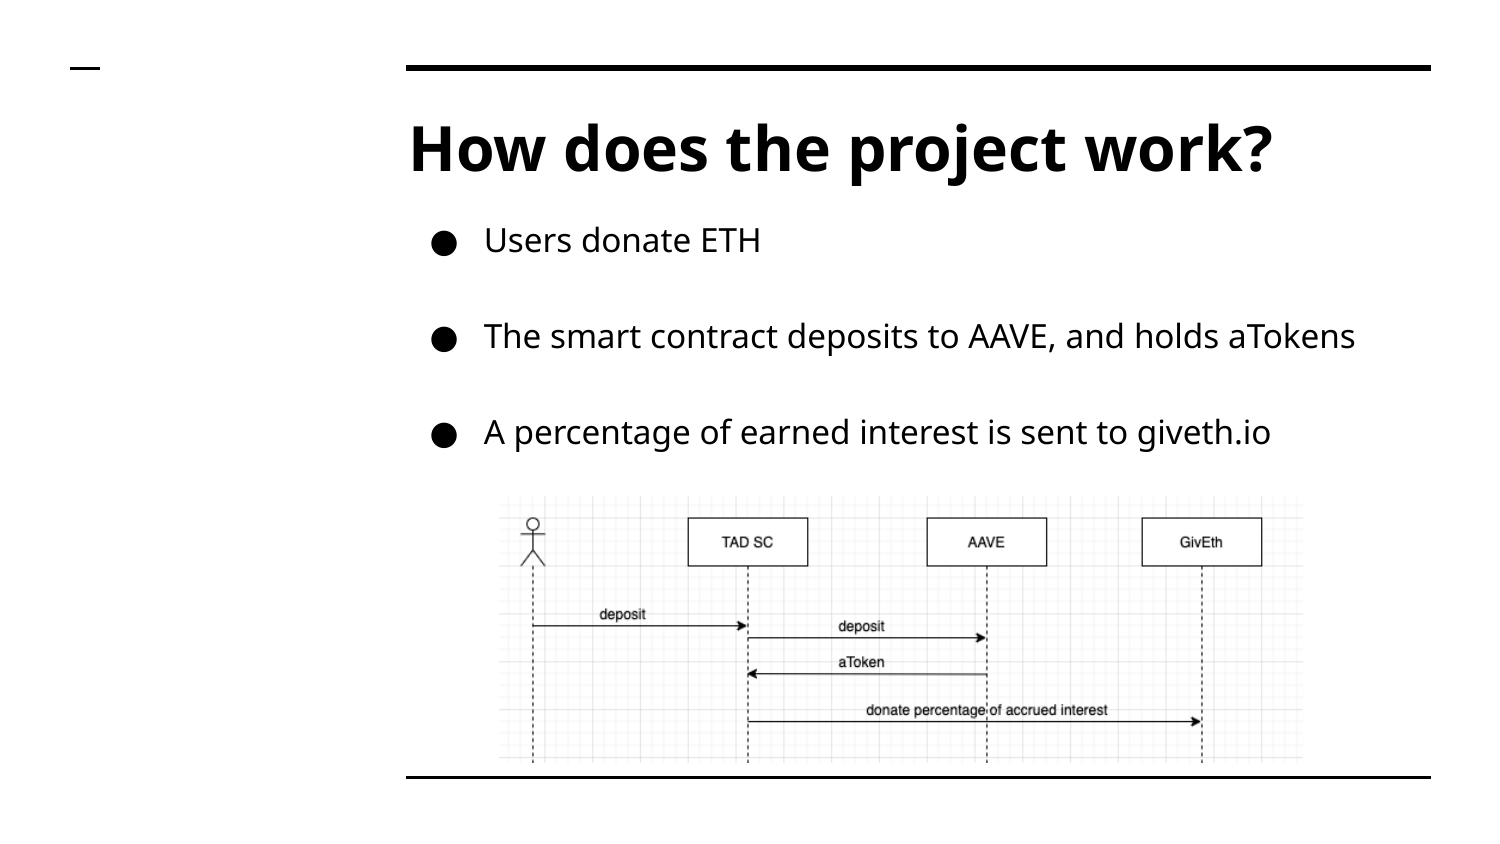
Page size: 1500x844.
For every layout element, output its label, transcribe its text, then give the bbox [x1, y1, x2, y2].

list Users donate ETH The smart contract deposits to AAVE, and holds aTokens A percentage of earned interest is sent to giveth.io [393, 198, 1385, 516]
picture [499, 496, 1303, 764]
title How does the project work? [393, 94, 1431, 199]
